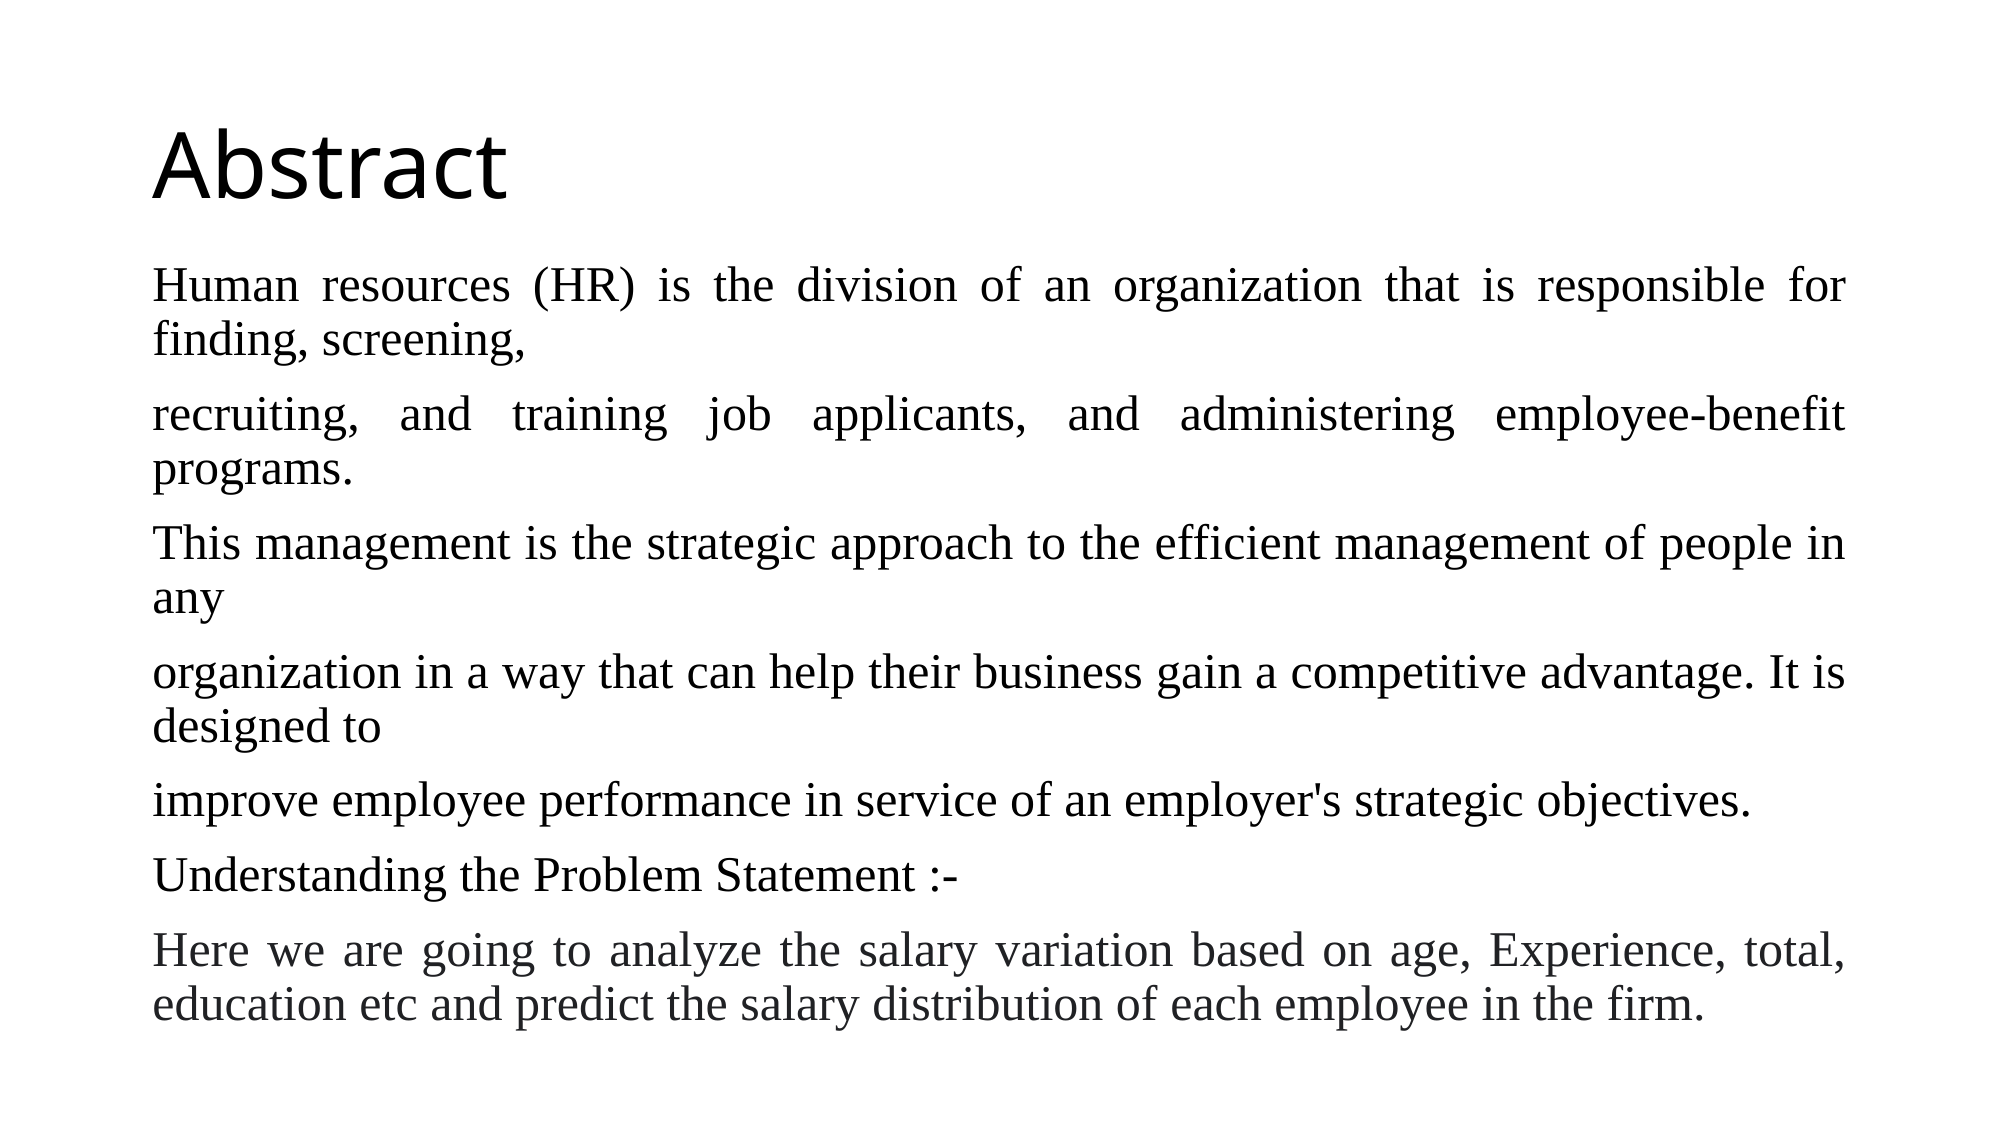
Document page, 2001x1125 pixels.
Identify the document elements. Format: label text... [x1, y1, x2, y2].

list Human resources (HR) is the division of an organization that is responsible for finding, screening, recruiting, and training job applicants, and administering employee-benefit programs. This management is the strategic approach to the efficient management of people in any organization in a way that can help their business gain a competitive advantage. It is designed to improve employee performance in service of an employer's strategic objectives. Understanding the Problem Statement :- Here we are going to analyze the salary variation based on age, Experience, total, education etc and predict the salary distribution of each employee in the firm. [137, 251, 1863, 1066]
title Abstract [137, 59, 1863, 251]
